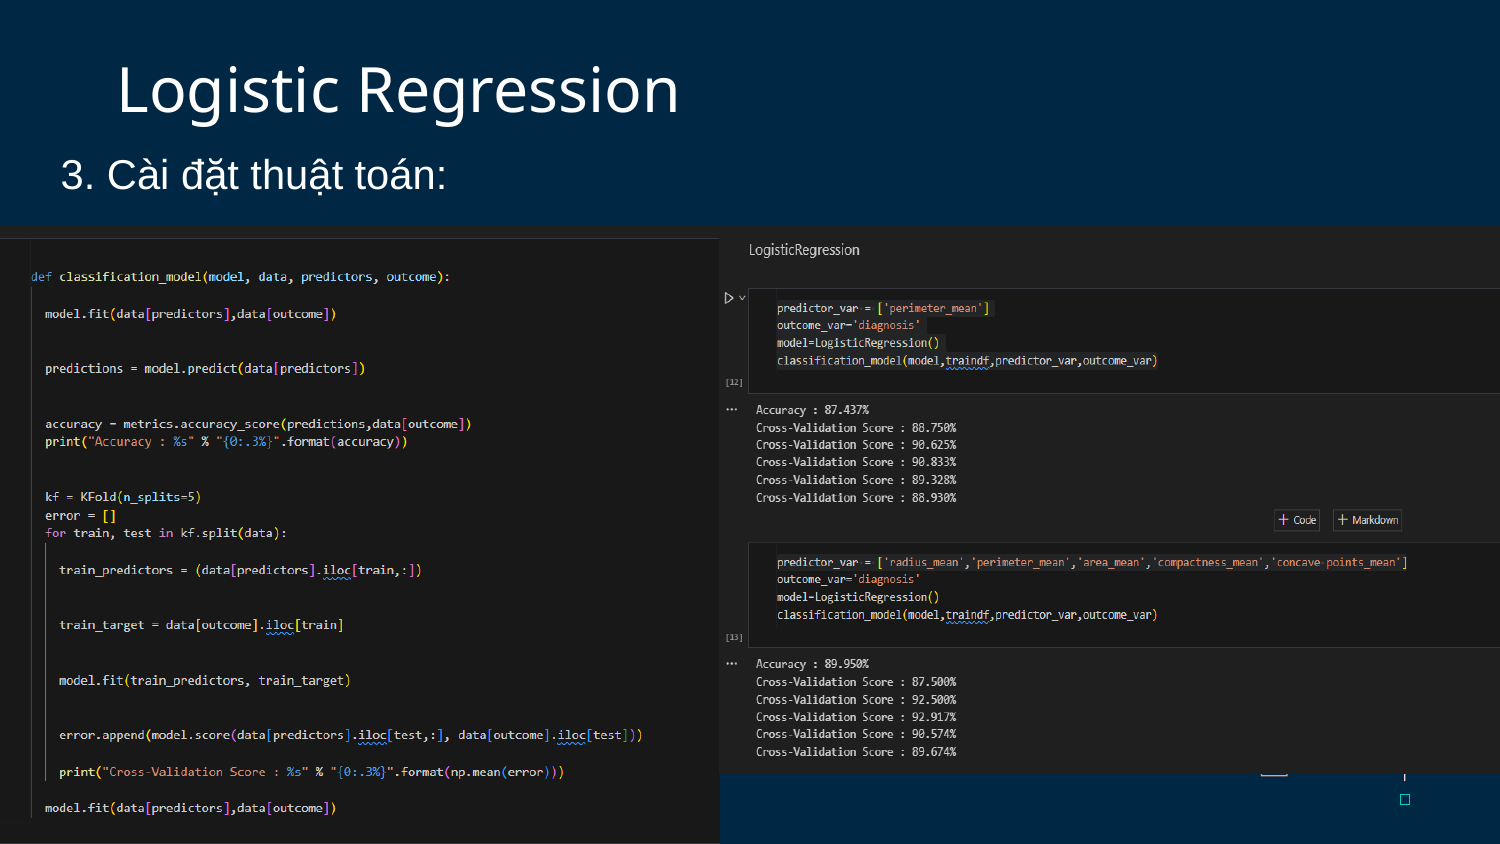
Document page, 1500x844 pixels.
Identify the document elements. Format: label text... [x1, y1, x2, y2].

picture [0, 225, 1500, 844]
title Logistic Regression [101, 45, 750, 141]
text_box 3. Cài đặt thuật toán: [45, 140, 695, 206]
